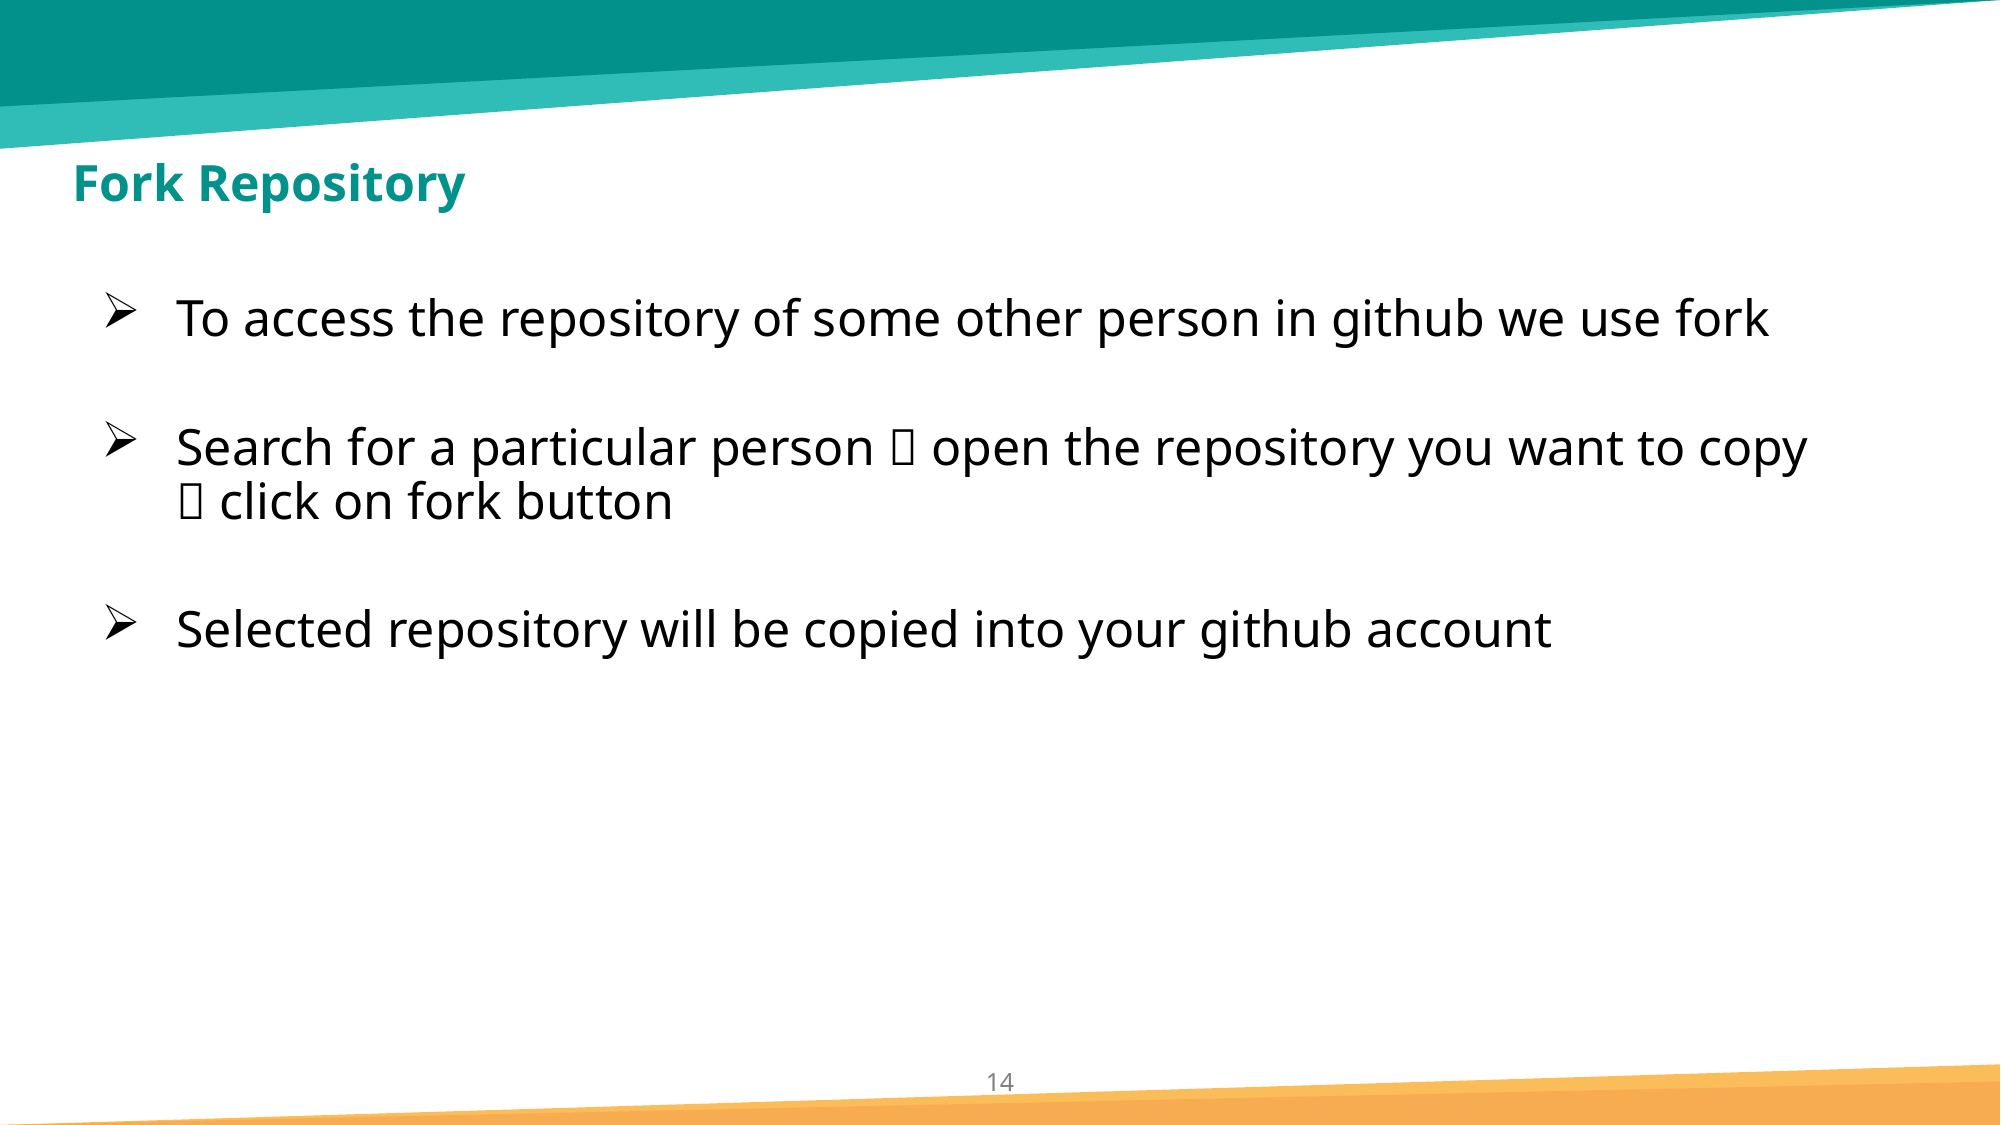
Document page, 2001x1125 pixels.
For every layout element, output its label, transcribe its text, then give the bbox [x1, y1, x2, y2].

title Fork Repository [57, 151, 1377, 212]
list To access the repository of some other person in github we use fork Search for a particular person  open the repository you want to copy  click on fork button Selected repository will be copied into your github account [86, 285, 1830, 1036]
